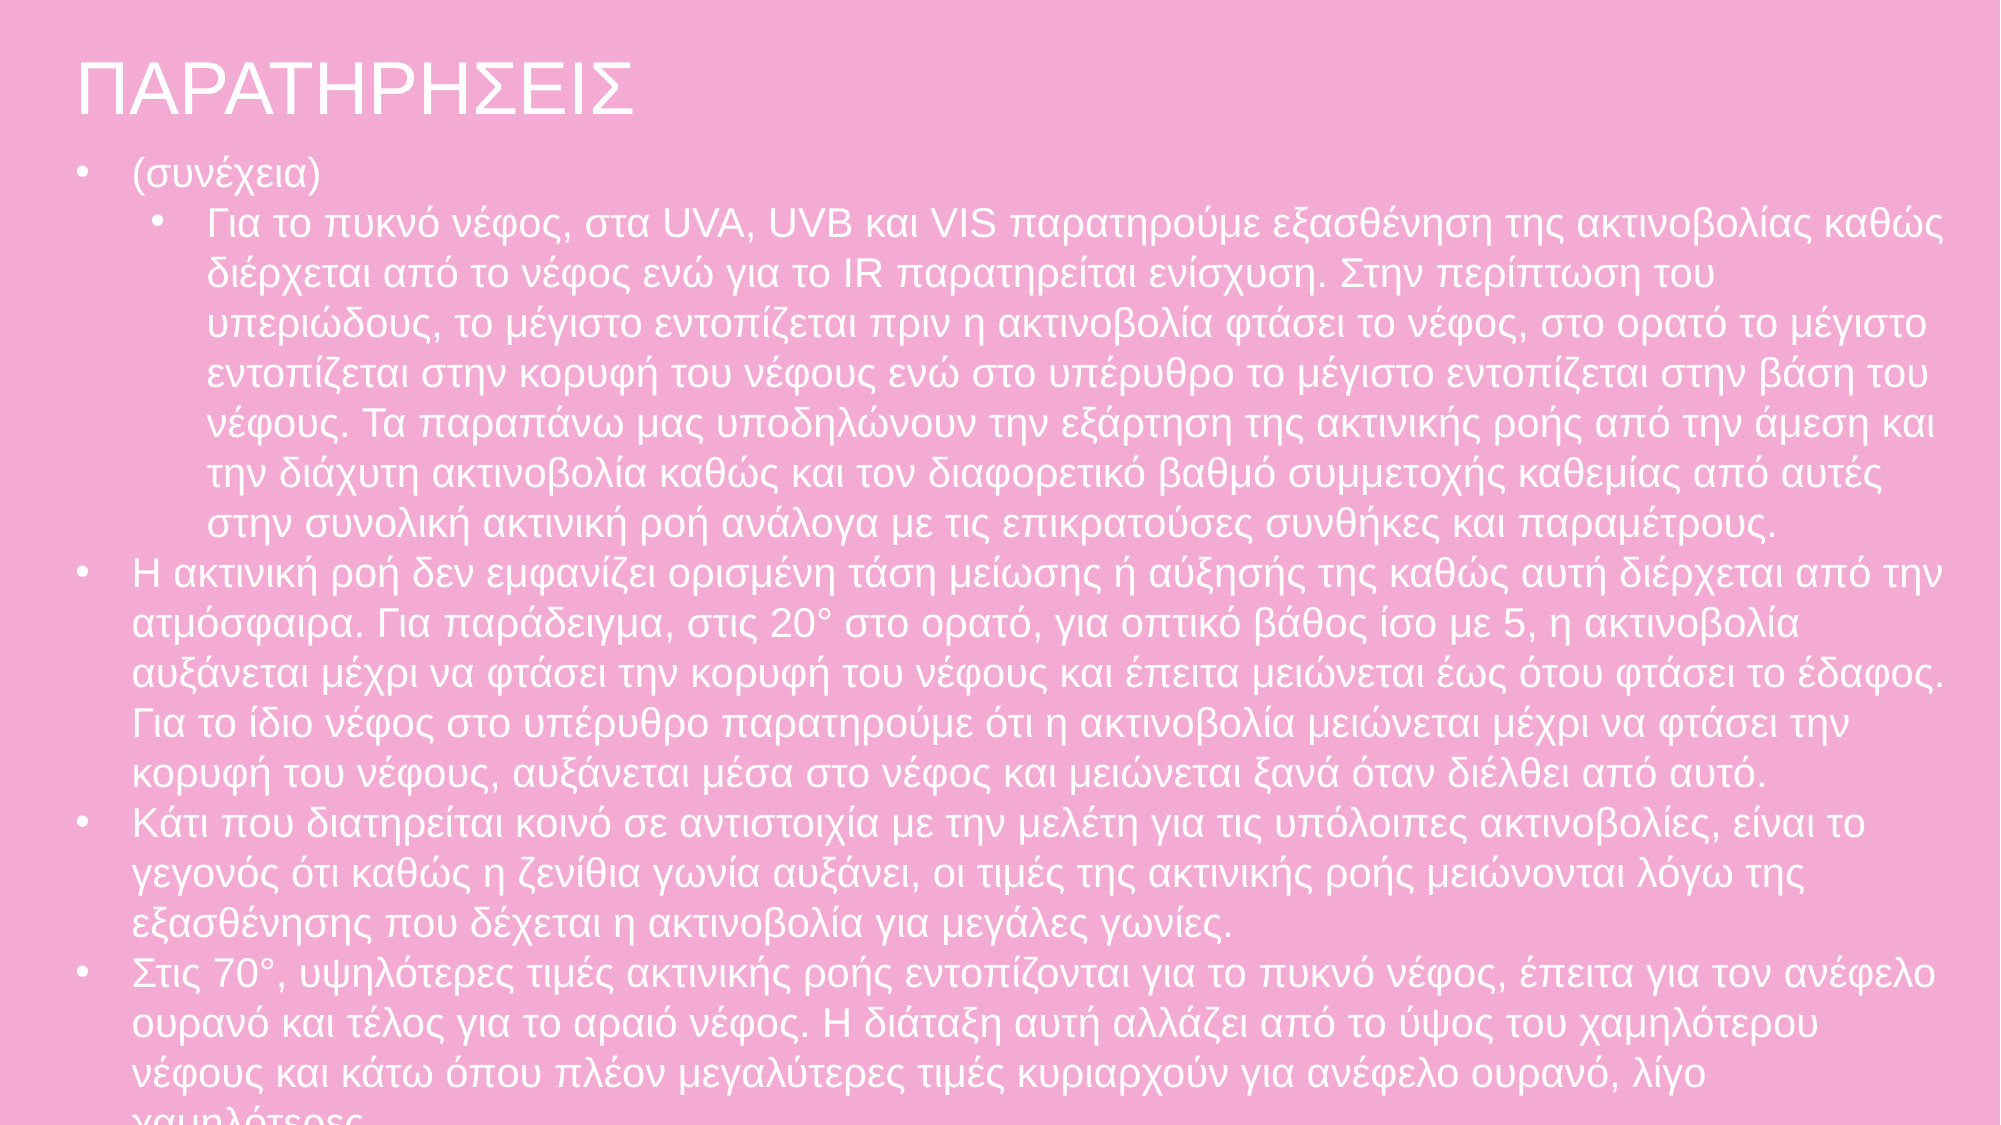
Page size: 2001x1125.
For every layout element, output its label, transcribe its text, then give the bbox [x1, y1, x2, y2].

text_box (συνέχεια) Για το πυκνό νέφος, στα UVA, UVB και VIS παρατηρούμε εξασθένηση της ακτινοβολίας καθώς διέρχεται από το νέφος ενώ για το IR παρατηρείται ενίσχυση. Στην περίπτωση του υπεριώδους, το μέγιστο εντοπίζεται πριν η ακτινοβολία φτάσει το νέφος, στο ορατό το μέγιστο εντοπίζεται στην κορυφή του νέφους ενώ στο υπέρυθρο το μέγιστο εντοπίζεται στην βάση του νέφους. Τα παραπάνω μας υποδηλώνουν την εξάρτηση της ακτινικής ροής από την άμεση και την διάχυτη ακτινοβολία καθώς και τον διαφορετικό βαθμό συμμετοχής καθεμίας από αυτές στην συνολική ακτινική ροή ανάλογα με τις επικρατούσες συνθήκες και παραμέτρους. Η ακτινική ροή δεν εμφανίζει ορισμένη τάση μείωσης ή αύξησής της καθώς αυτή διέρχεται από την ατμόσφαιρα. Για παράδειγμα, στις 20° στο ορατό, για οπτικό βάθος ίσο με 5, η ακτινοβολία αυξάνεται μέχρι να φτάσει την κορυφή του νέφους και έπειτα μειώνεται έως ότου φτάσει το έδαφος. Για το ίδιο νέφος στο υπέρυθρο παρατηρούμε ότι η ακτινοβολία μειώνεται μέχρι να φτάσει την κορυφή του νέφους, αυξάνεται μέσα στο νέφος και μειώνεται ξανά όταν διέλθει από αυτό. Κάτι που διατηρείται κοινό σε αντιστοιχία με την μελέτη για τις υπόλοιπες ακτινοβολίες, είναι το γεγονός ότι καθώς η ζενίθια γωνία αυξάνει, οι τιμές της ακτινικής ροής μειώνονται λόγω της εξασθένησης που δέχεται η ακτινοβολία για μεγάλες γωνίες. Στις 70°, υψηλότερες τιμές ακτινικής ροής εντοπίζονται για το πυκνό νέφος, έπειτα για τον ανέφελο ουρανό και τέλος για το αραιό νέφος. Η διάταξη αυτή αλλάζει από το ύψος του χαμηλότερου νέφους και κάτω όπου πλέον μεγαλύτερες τιμές κυριαρχούν για ανέφελο ουρανό, λίγο χαμηλότερες [60, 138, 1965, 1125]
text_box ΠΑΡΑΤΗΡΗΣΕΙΣ [60, 32, 981, 137]
